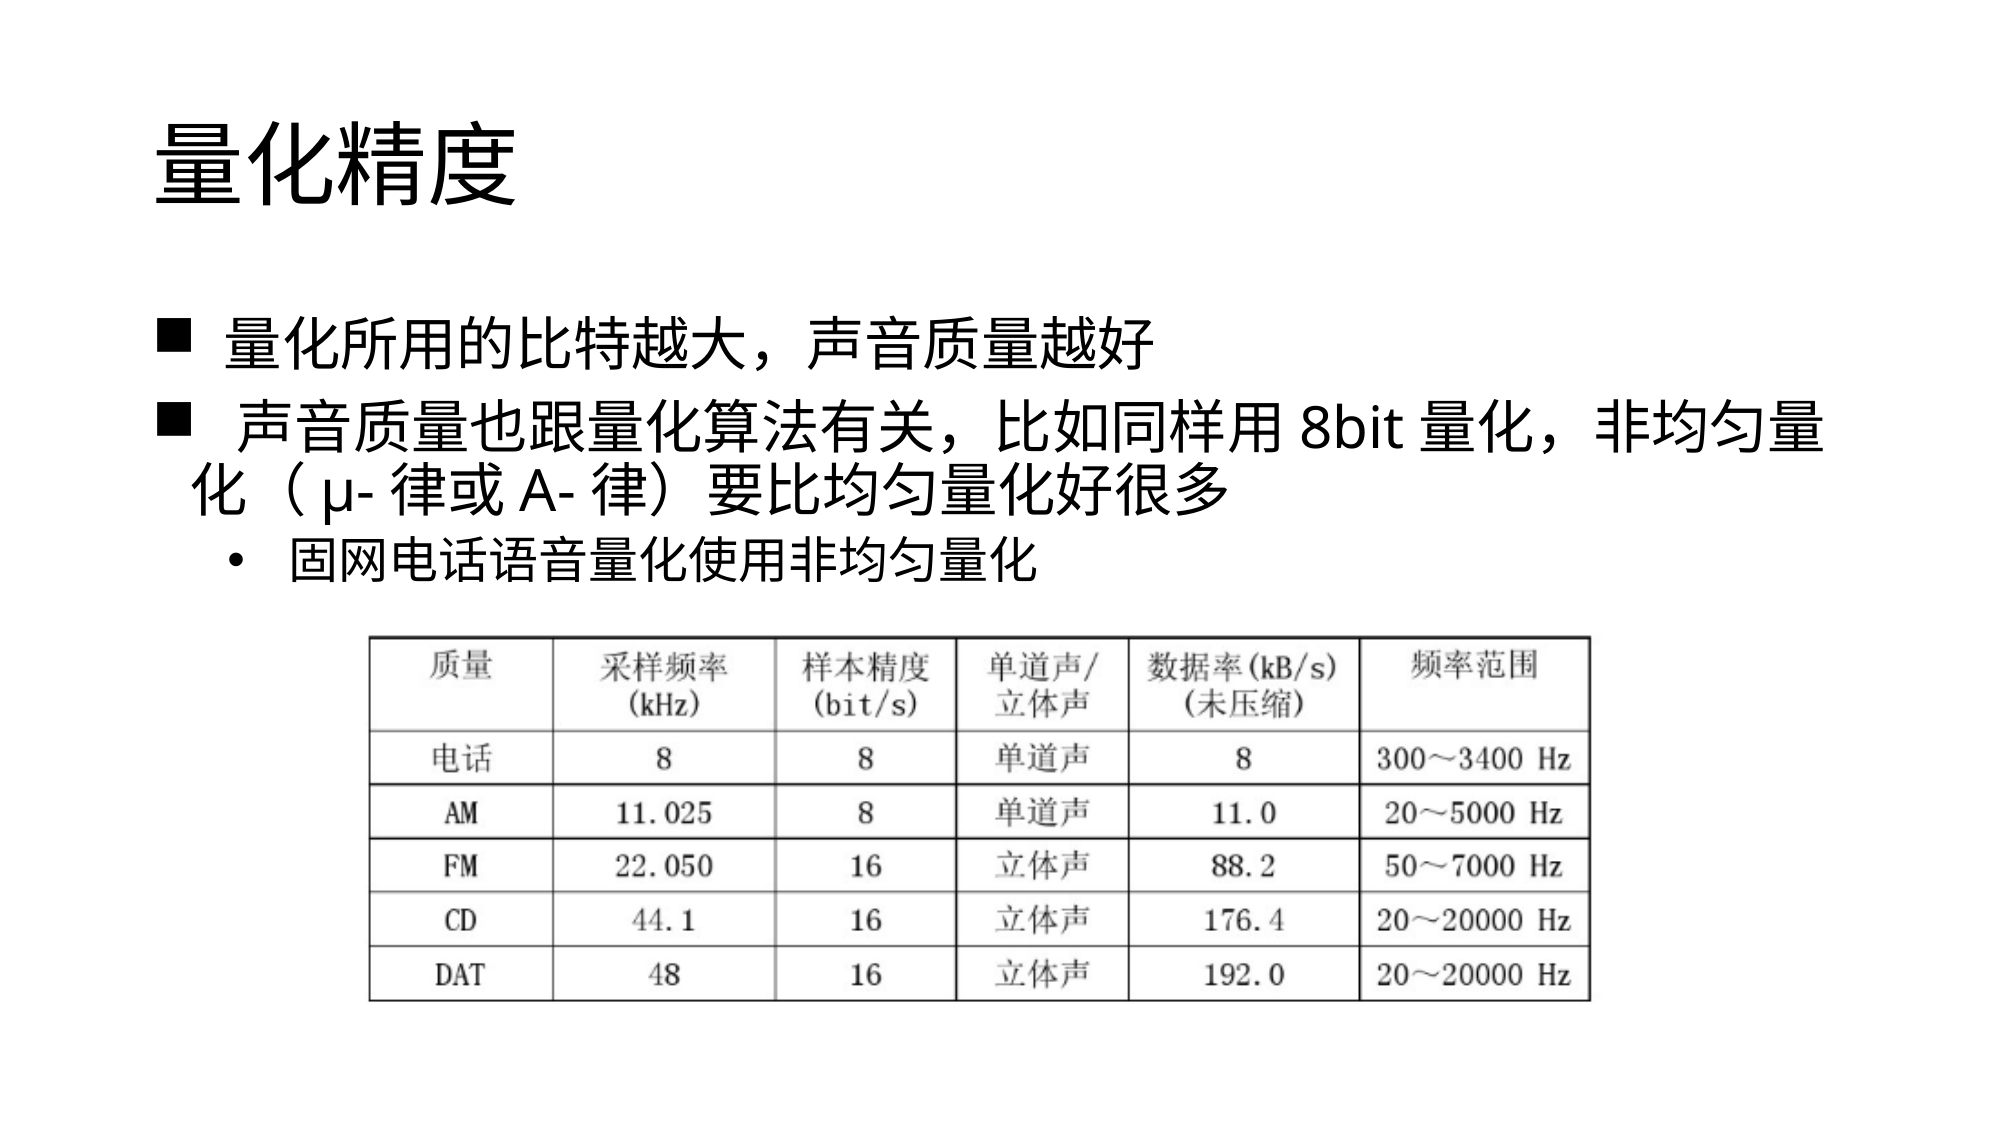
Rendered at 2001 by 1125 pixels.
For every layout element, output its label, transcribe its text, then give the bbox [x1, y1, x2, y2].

picture [331, 607, 1655, 1022]
list 量化所用的比特越大，声音质量越好 声音质量也跟量化算法有关，比如同样用8bit量化，非均匀量化（μ-律或A-律）要比均匀量化好很多 固网电话语音量化使用非均匀量化 [137, 307, 1863, 1022]
title 量化精度 [137, 59, 1863, 278]
